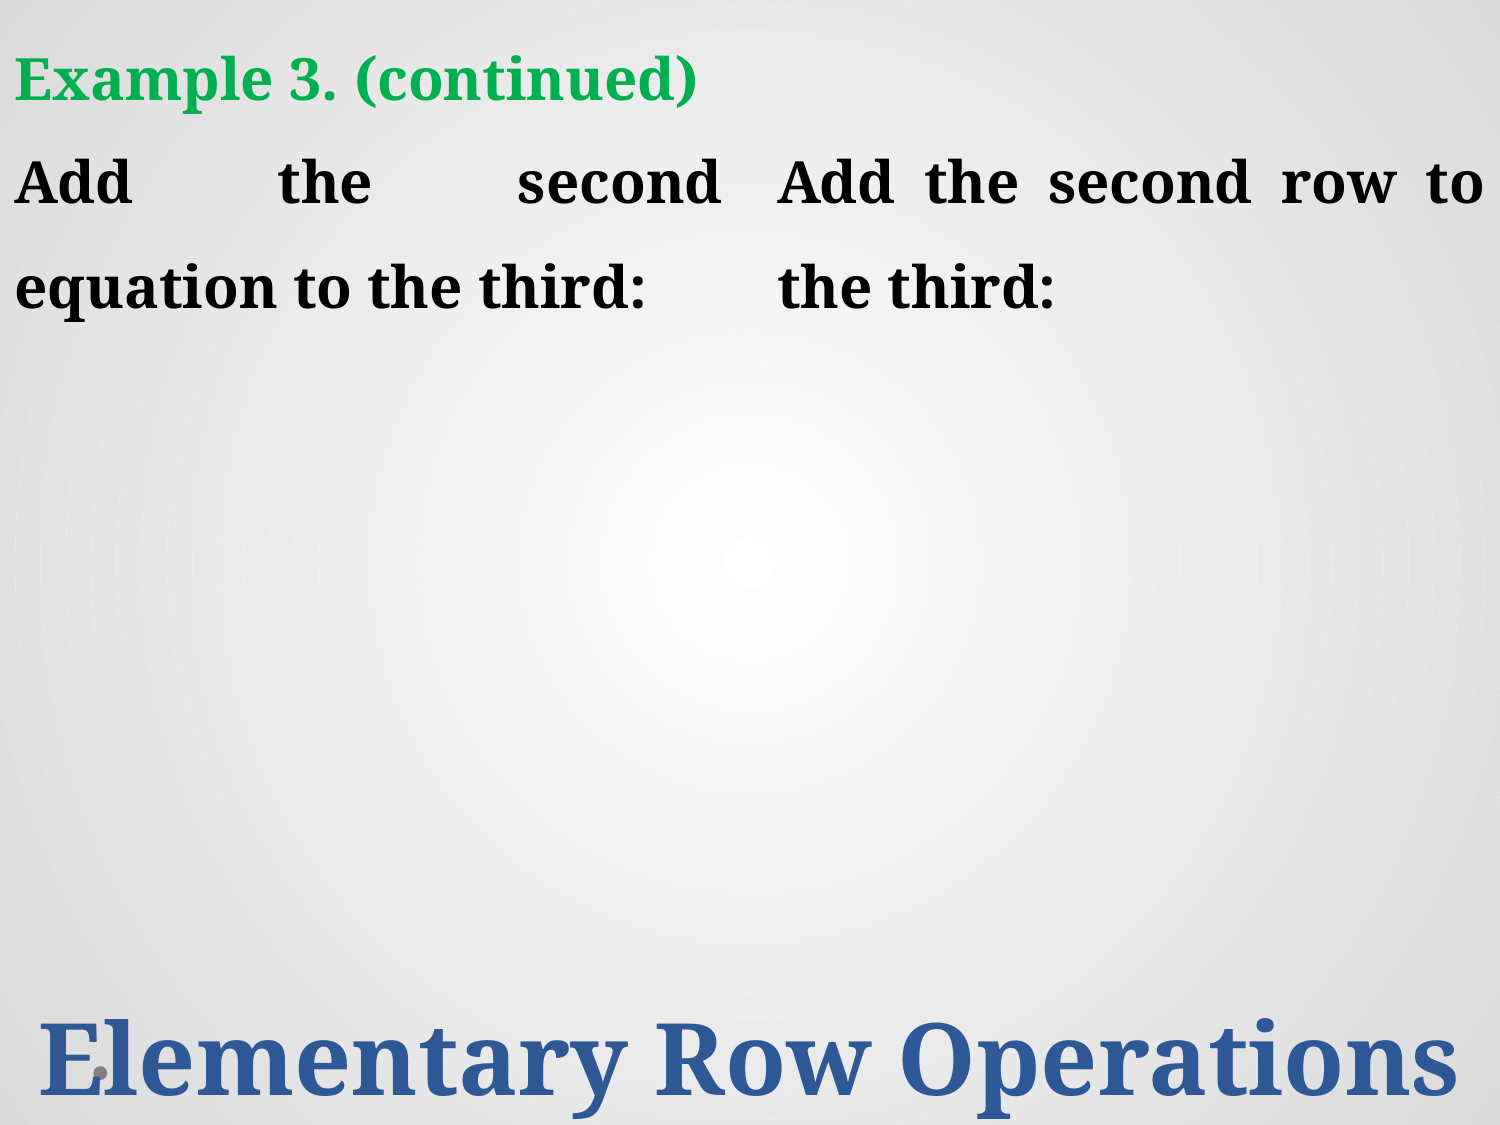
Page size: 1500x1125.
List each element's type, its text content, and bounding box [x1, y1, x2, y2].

text_box Elementary Row Operations [12, 999, 1488, 1124]
text_box Example 3. (continued) [0, 0, 1500, 120]
